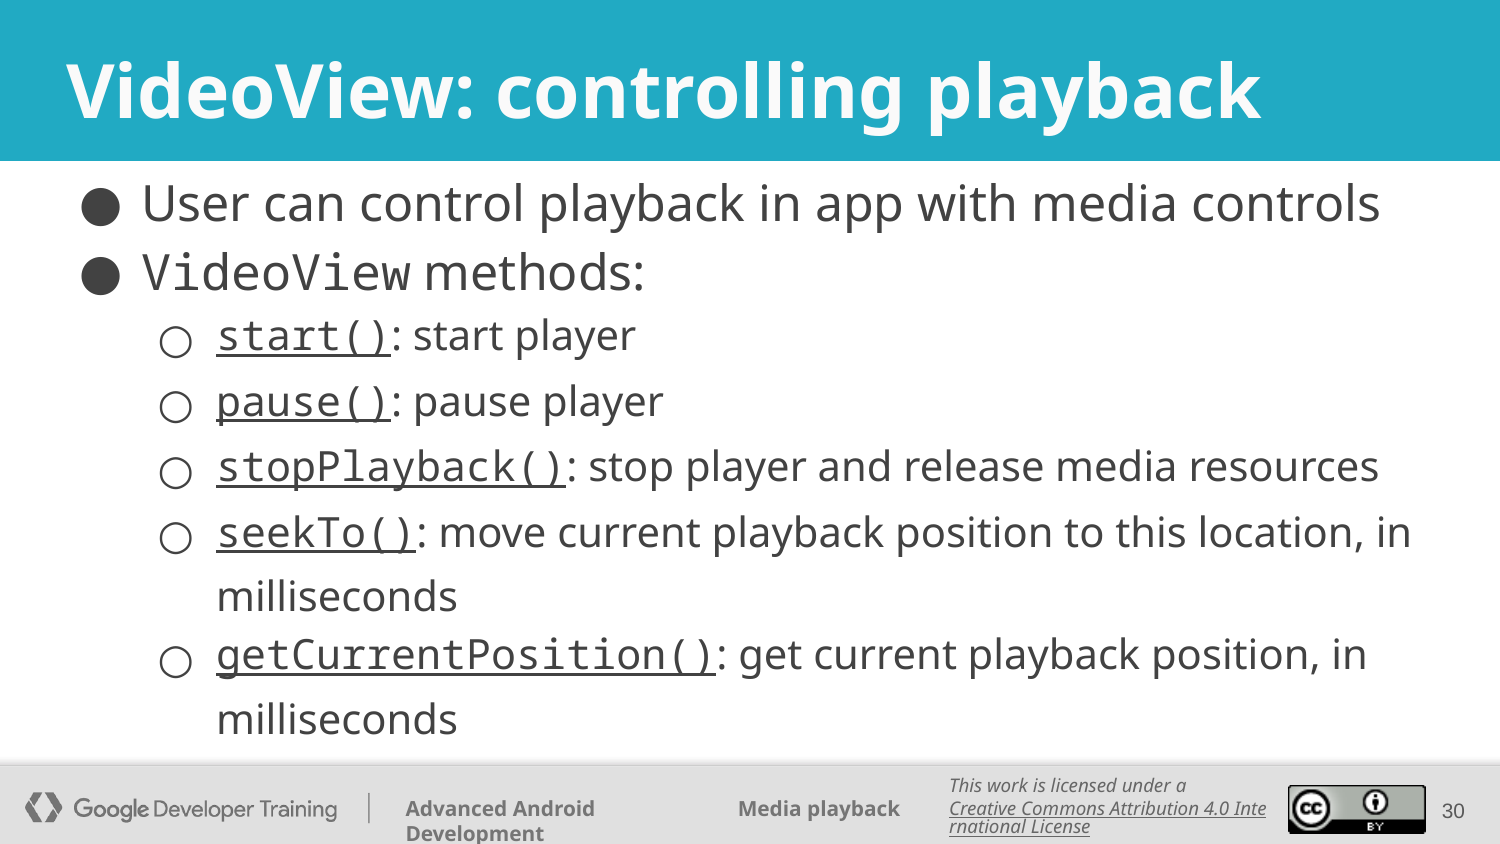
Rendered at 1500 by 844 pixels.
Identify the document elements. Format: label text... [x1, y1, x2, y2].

slide_number ‹#› [1389, 777, 1480, 842]
title VideoView: controlling playback [51, 28, 1449, 122]
list User can control playback in app with media controls VideoView methods: start(): start player pause(): pause player stopPlayback(): stop player and release media resources seekTo(): move current playback position to this location, in milliseconds getCurrentPosition(): get current playback position, in milliseconds [51, 147, 1480, 737]
picture [0, 161, 1500, 844]
